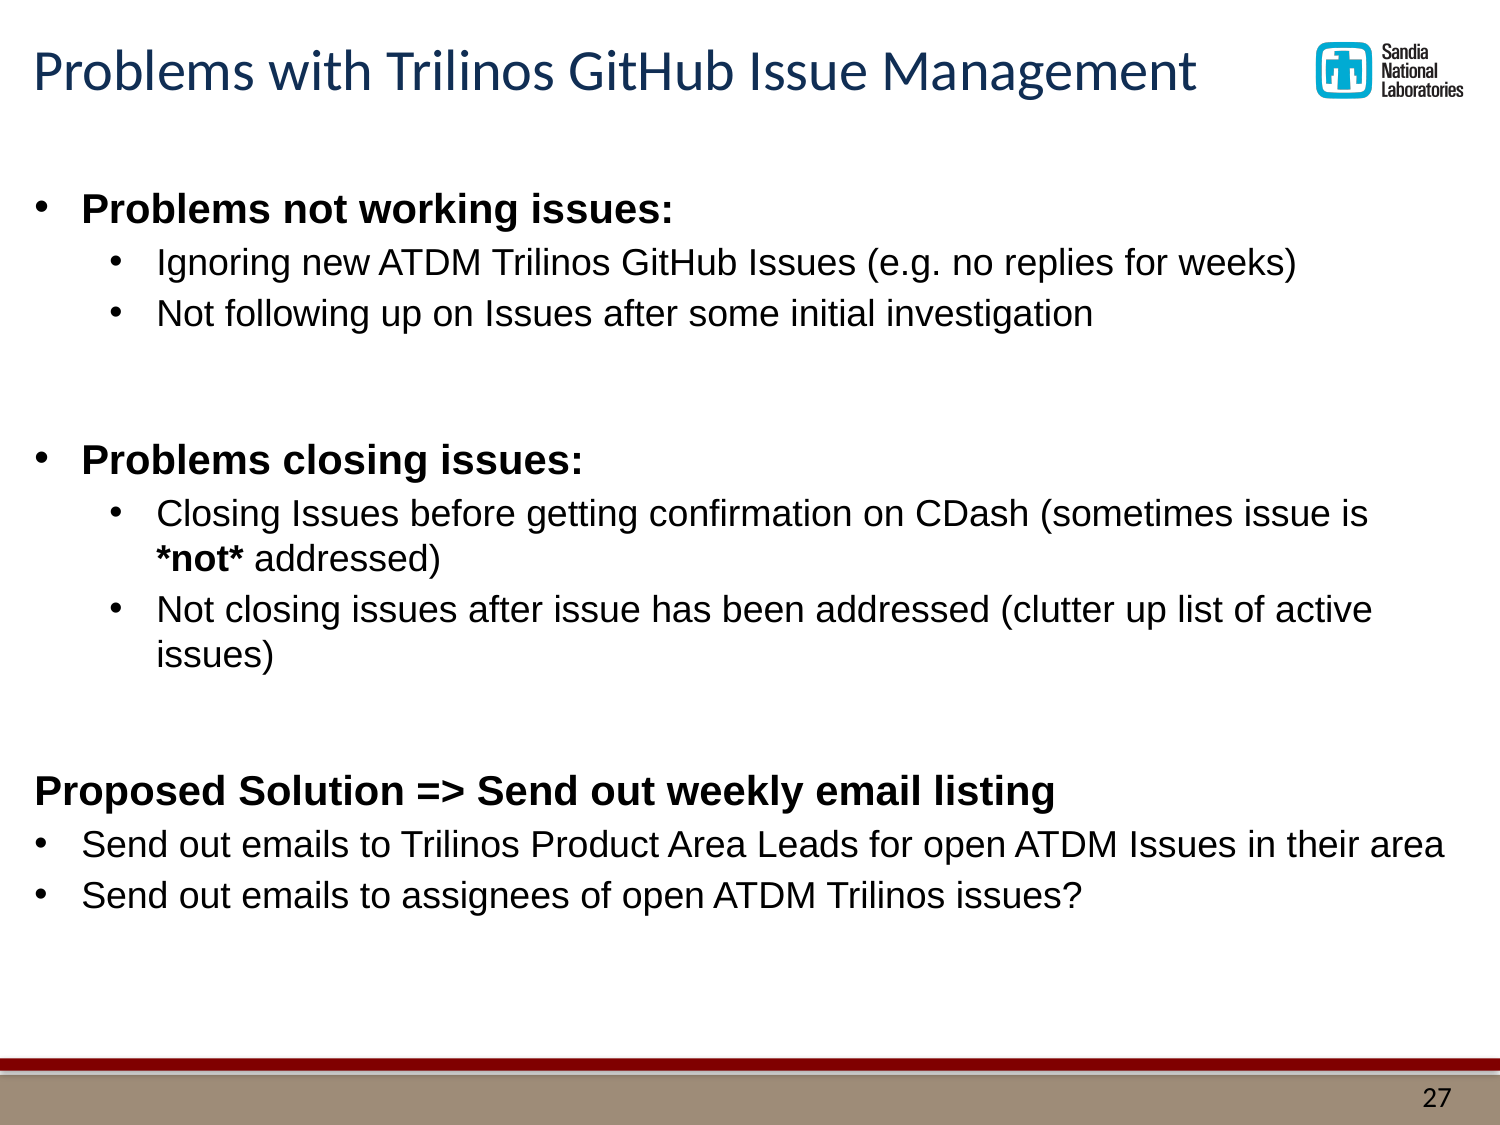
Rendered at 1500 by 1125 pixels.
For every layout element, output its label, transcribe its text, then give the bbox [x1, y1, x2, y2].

slide_number 27 [1366, 1070, 1468, 1125]
picture [1451, 37, 1467, 105]
text_box Problems not working issues: Ignoring new ATDM Trilinos GitHub Issues (e.g. no replies for weeks) Not following up on Issues after some initial investigation Problems closing issues: Closing Issues before getting confirmation on CDash (sometimes issue is *not* addressed) Not closing issues after issue has been addressed (clutter up list of active issues) Proposed Solution => Send out weekly email listing Send out emails to Trilinos Product Area Leads for open ATDM Issues in their area Send out emails to assignees of open ATDM Trilinos issues? [19, 117, 1481, 924]
title Problems with Trilinos GitHub Issue Management [17, 28, 1451, 105]
